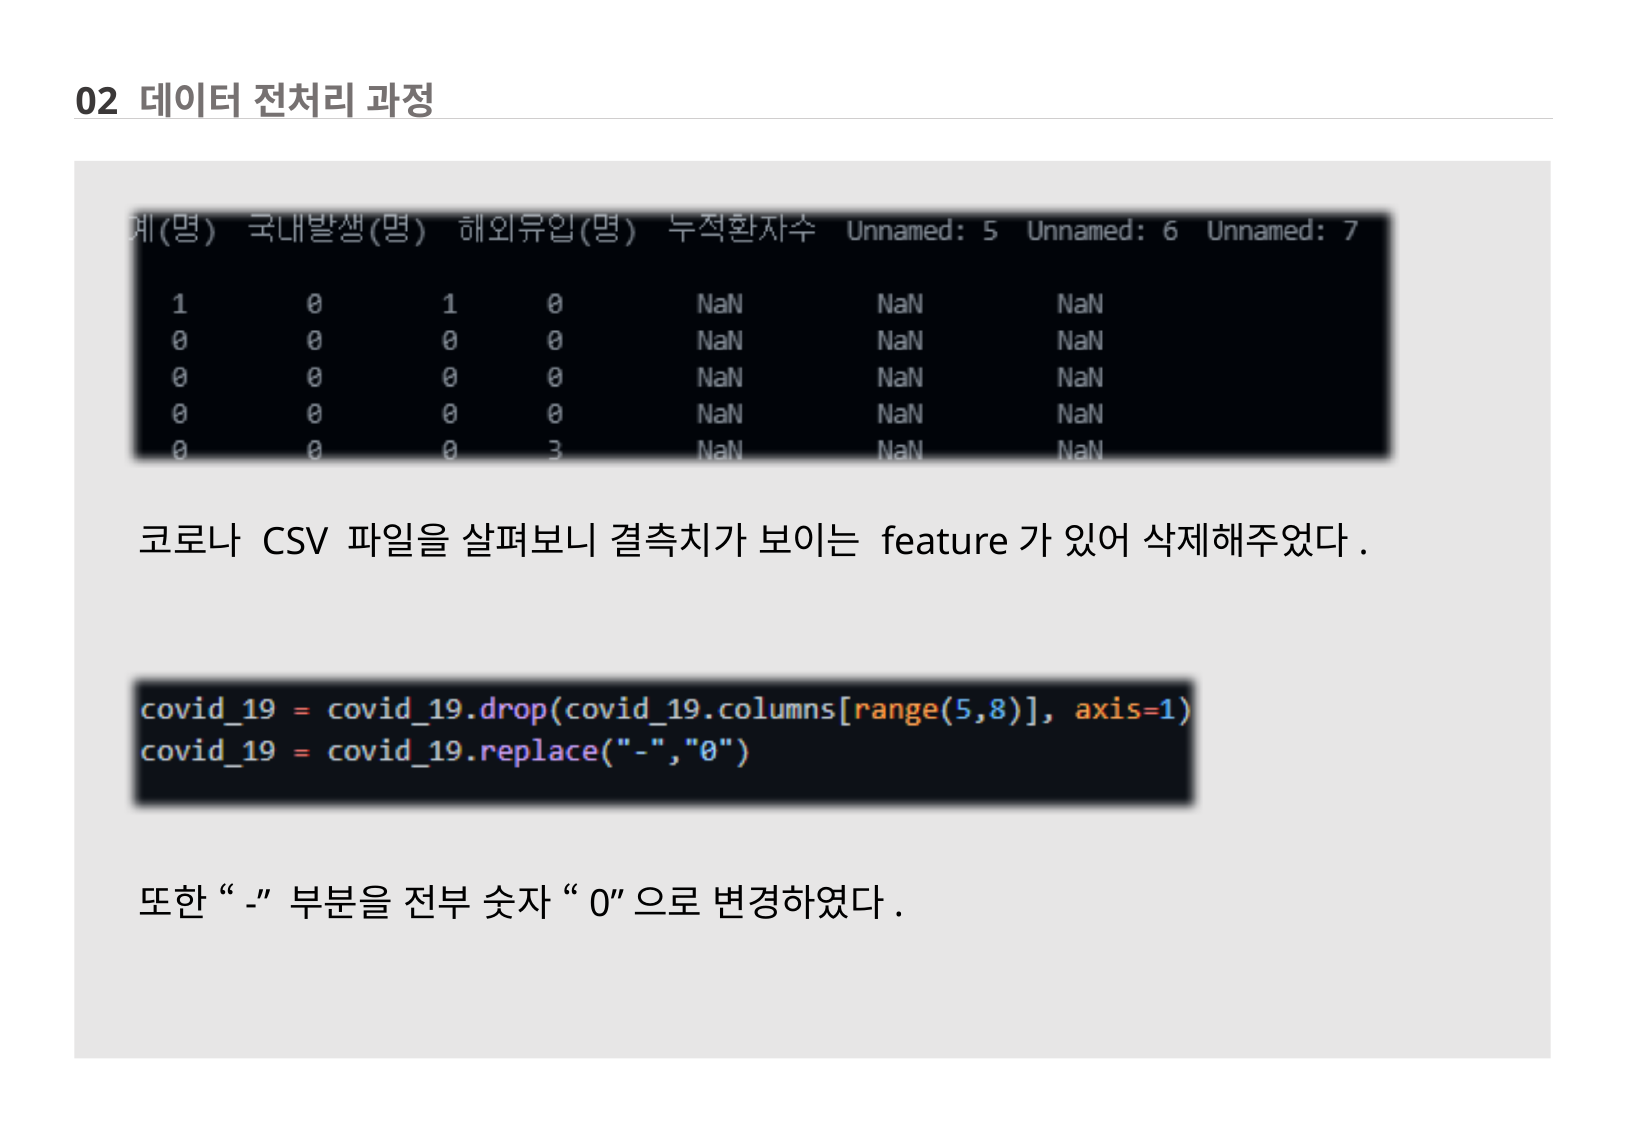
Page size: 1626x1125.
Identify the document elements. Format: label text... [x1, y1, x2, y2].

text_box 02 데이터 전처리 과정 [60, 2, 969, 105]
text_box [73, 160, 1552, 1059]
picture [124, 203, 1399, 468]
text_box [104, 160, 1012, 259]
picture [124, 670, 1202, 816]
text_box 또한 “-” 부분을 전부 숫자 “0”으로 변경하였다. [124, 871, 1339, 947]
text_box 코로나 CSV 파일을 살펴보니 결측치가 보이는 feature가 있어 삭제해주었다. [124, 509, 1413, 586]
